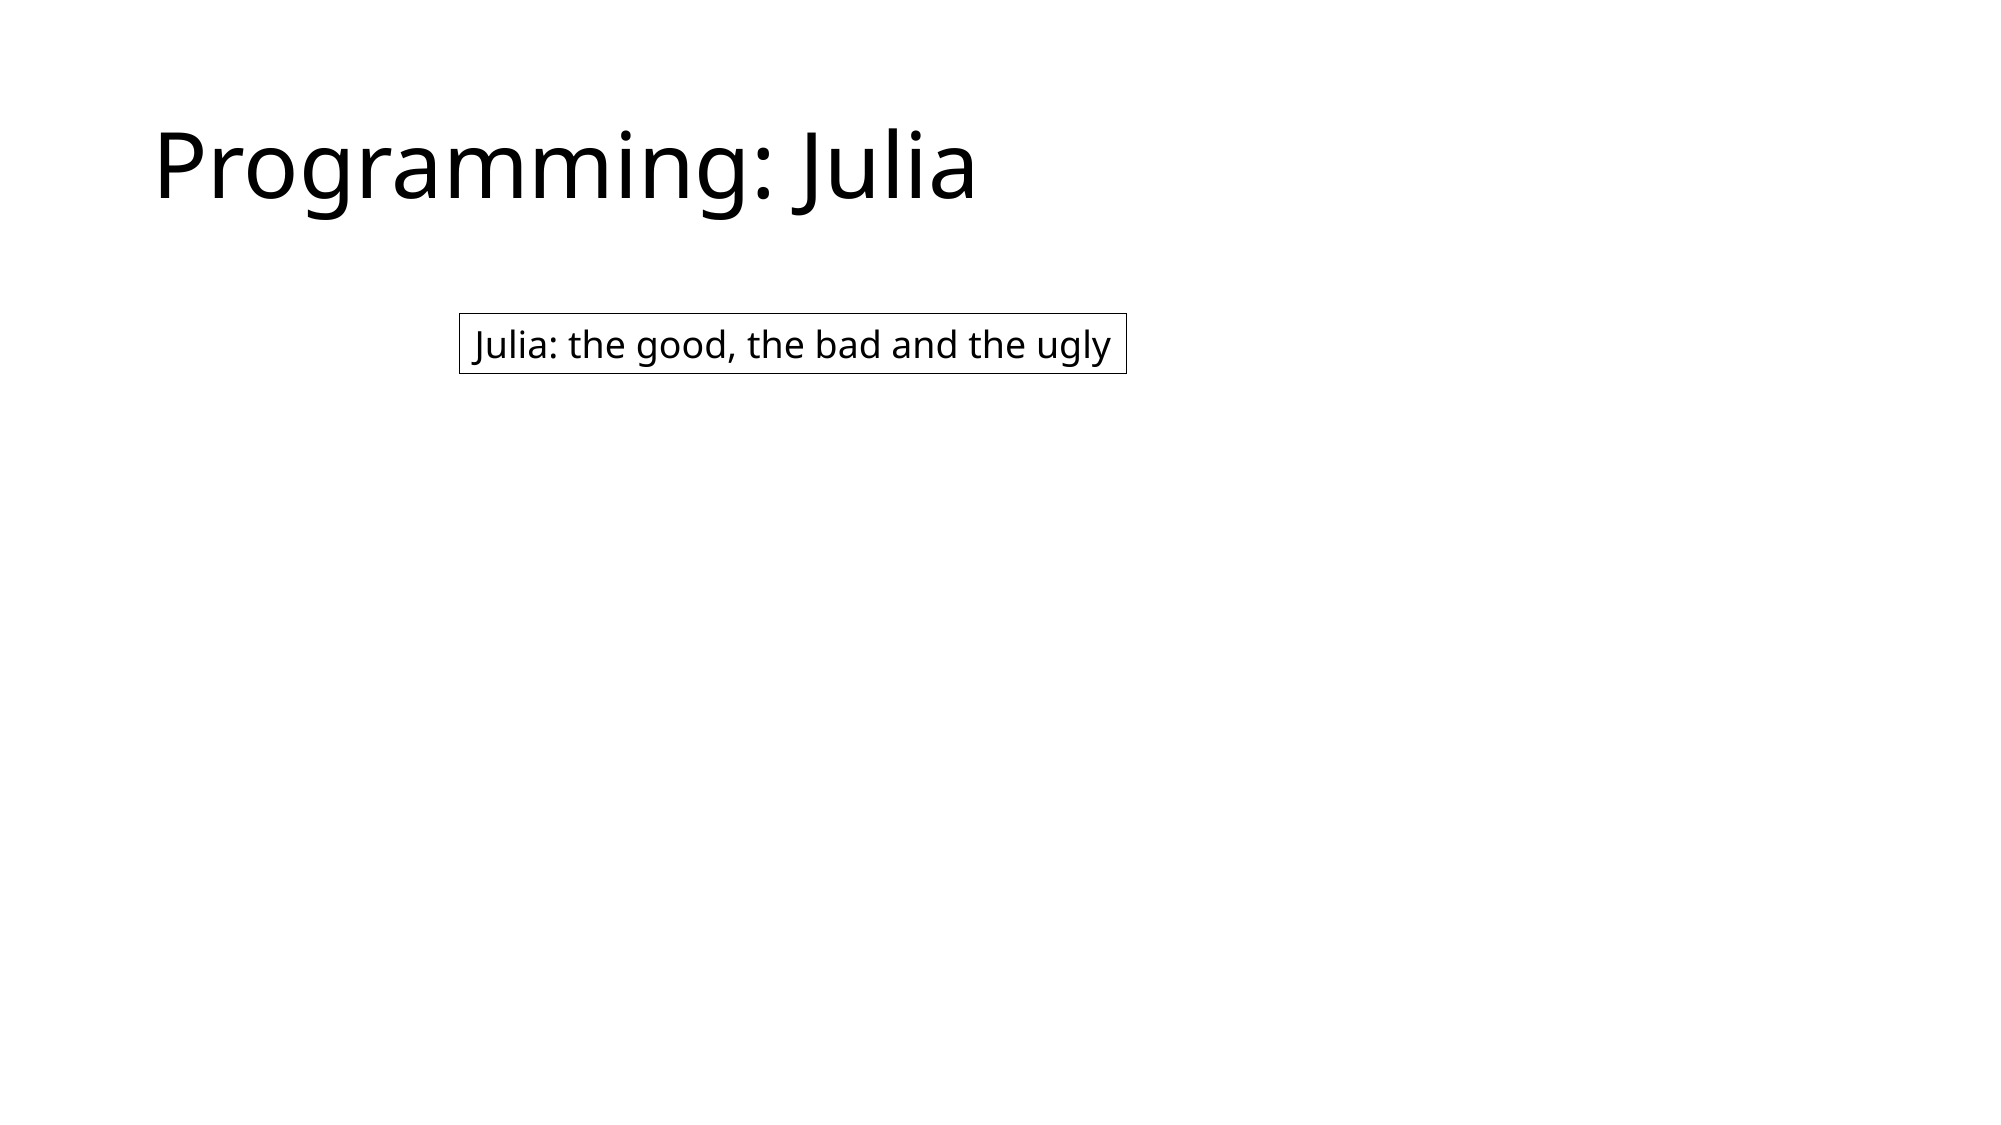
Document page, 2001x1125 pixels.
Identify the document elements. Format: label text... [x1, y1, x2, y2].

title Programming: Julia [137, 59, 1863, 278]
text_box Julia: the good, the bad and the ugly [459, 313, 1127, 374]
